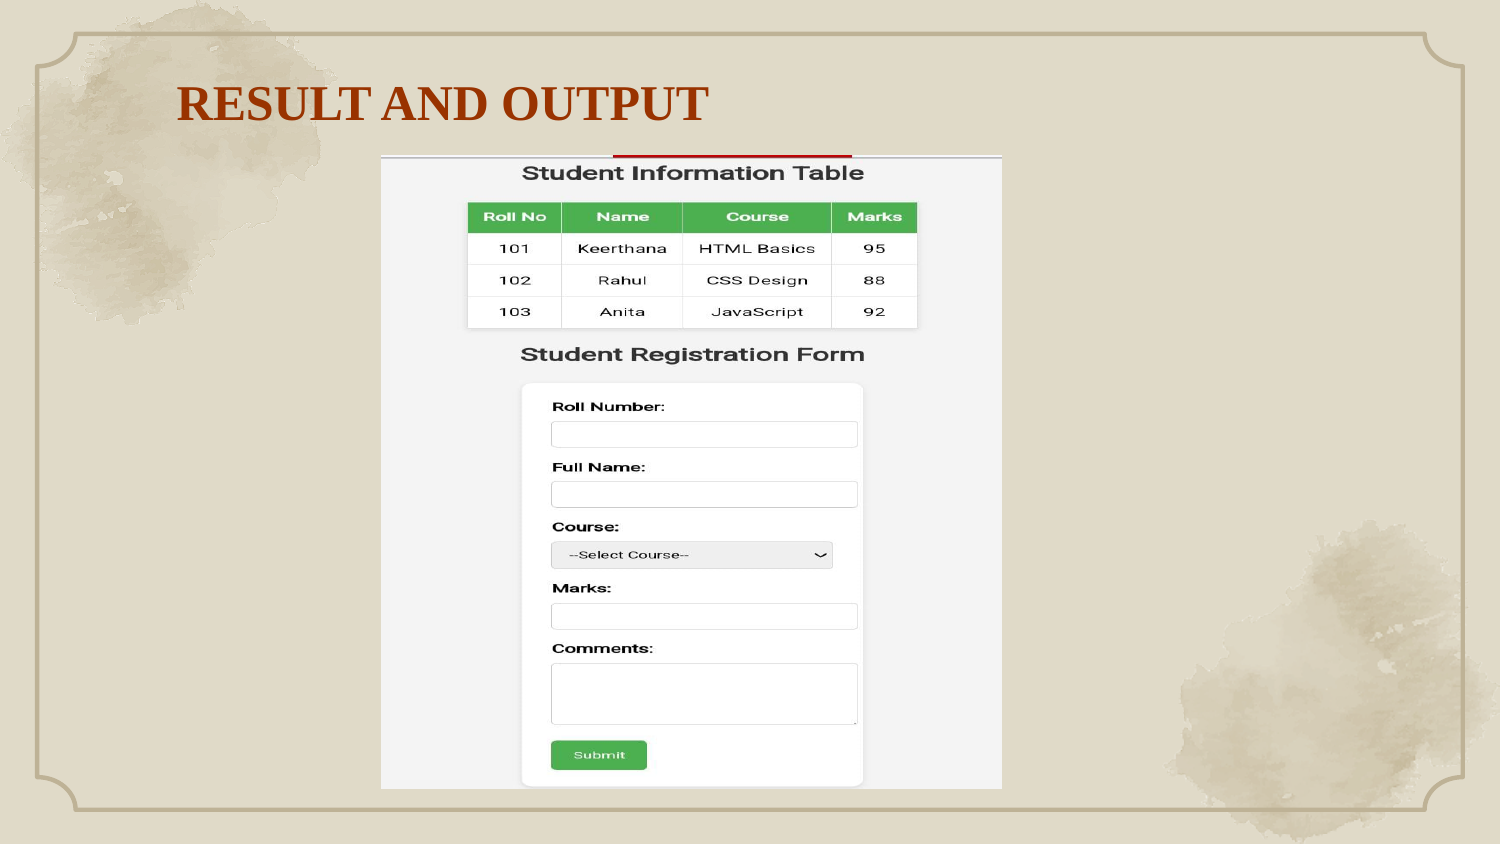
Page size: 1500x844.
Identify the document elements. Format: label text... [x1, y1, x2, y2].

picture [380, 155, 1003, 789]
title RESULT AND OUTPUT [161, 55, 1428, 116]
